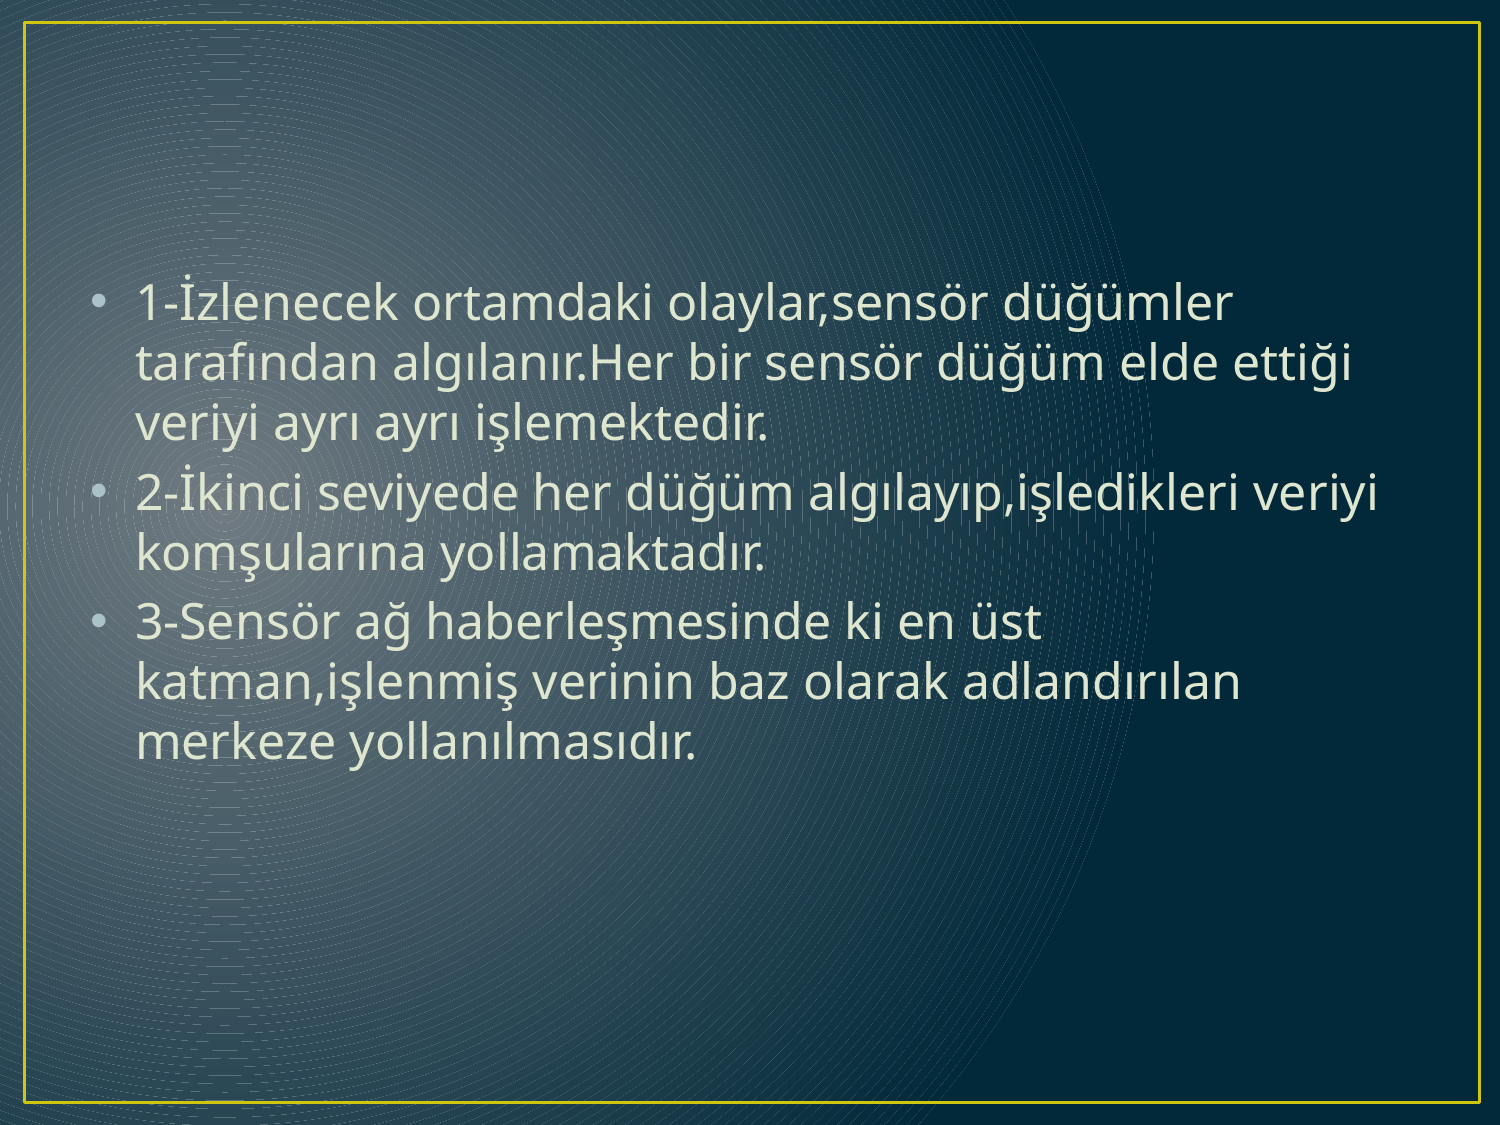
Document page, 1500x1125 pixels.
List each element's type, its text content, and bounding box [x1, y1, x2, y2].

list 1-İzlenecek ortamdaki olaylar,sensör düğümler tarafından algılanır.Her bir sensör düğüm elde ettiği veriyi ayrı ayrı işlemektedir. 2-İkinci seviyede her düğüm algılayıp,işledikleri veriyi komşularına yollamaktadır. 3-Sensör ağ haberleşmesinde ki en üst katman,işlenmiş verinin baz olarak adlandırılan merkeze yollanılmasıdır. [75, 262, 1425, 1005]
